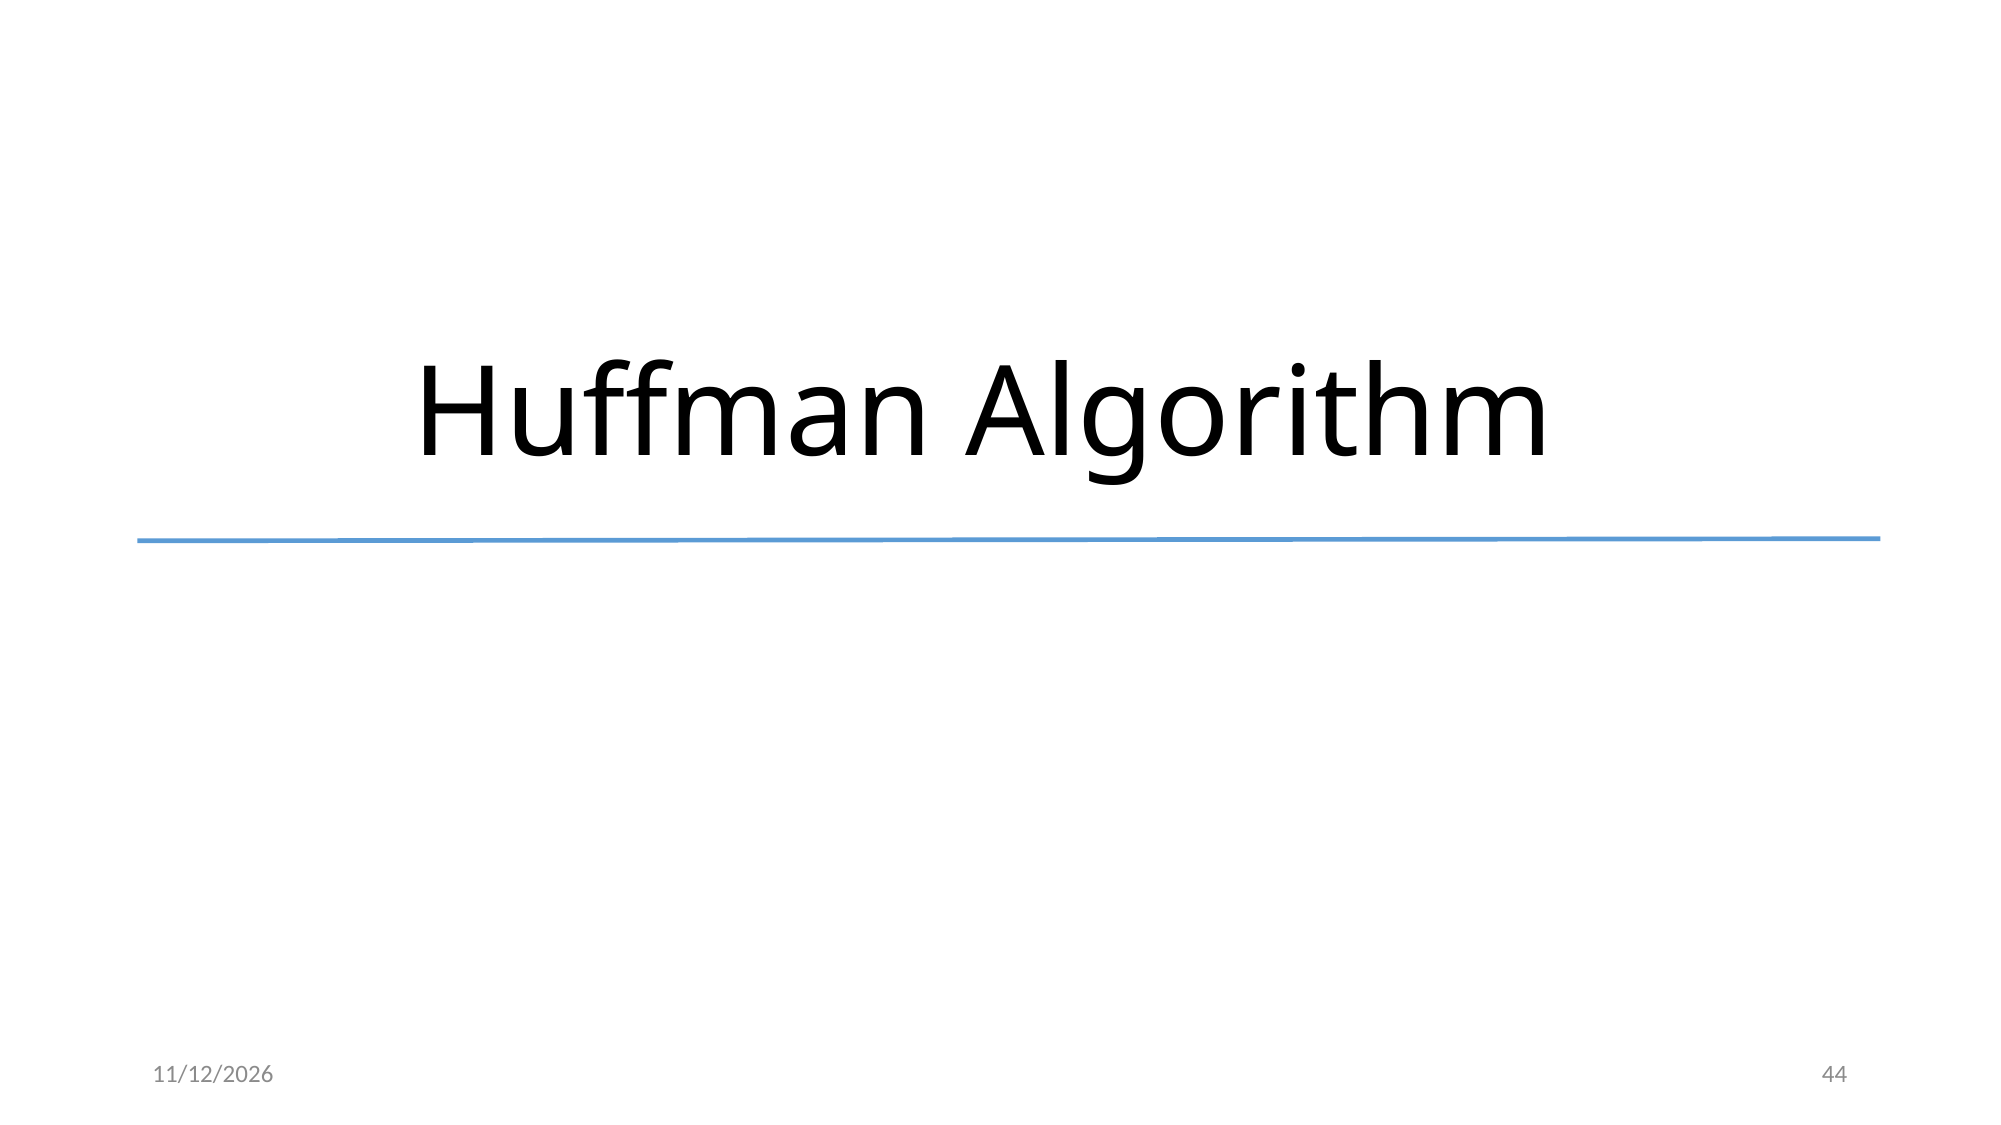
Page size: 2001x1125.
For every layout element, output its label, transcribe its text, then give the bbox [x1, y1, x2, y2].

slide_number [137, 1042, 588, 1103]
title Huffman Algorithm [249, 98, 1750, 491]
slide_number 44 [1412, 1042, 1863, 1103]
